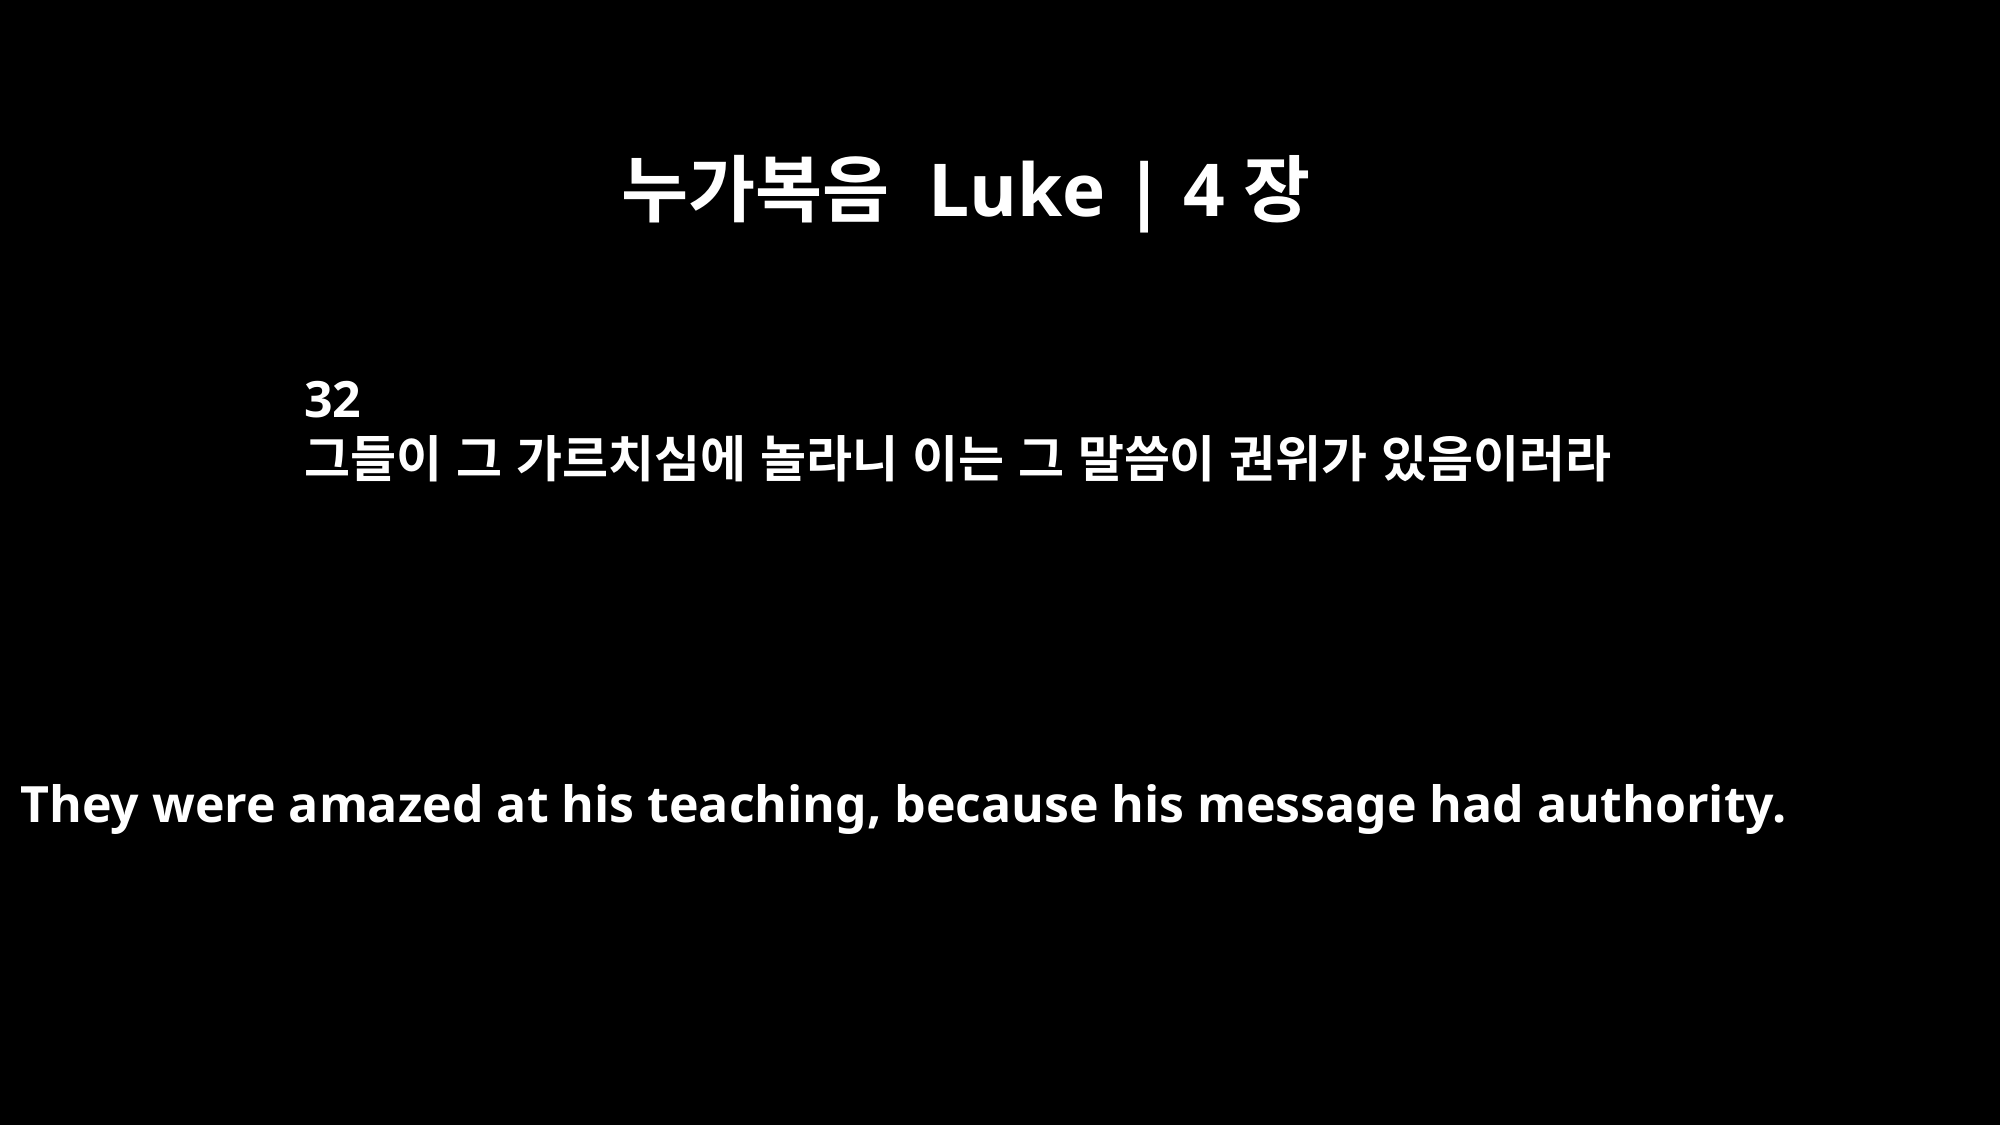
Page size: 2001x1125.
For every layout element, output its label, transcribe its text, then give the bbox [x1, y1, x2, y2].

text_box 누가복음 Luke | 4장 [606, 136, 1326, 239]
text_box They were amazed at his teaching, because his message had authority. [5, 764, 1802, 840]
text_box 32 그들이 그 가르치심에 놀라니 이는 그 말씀이 권위가 있음이러라 [289, 359, 1628, 495]
